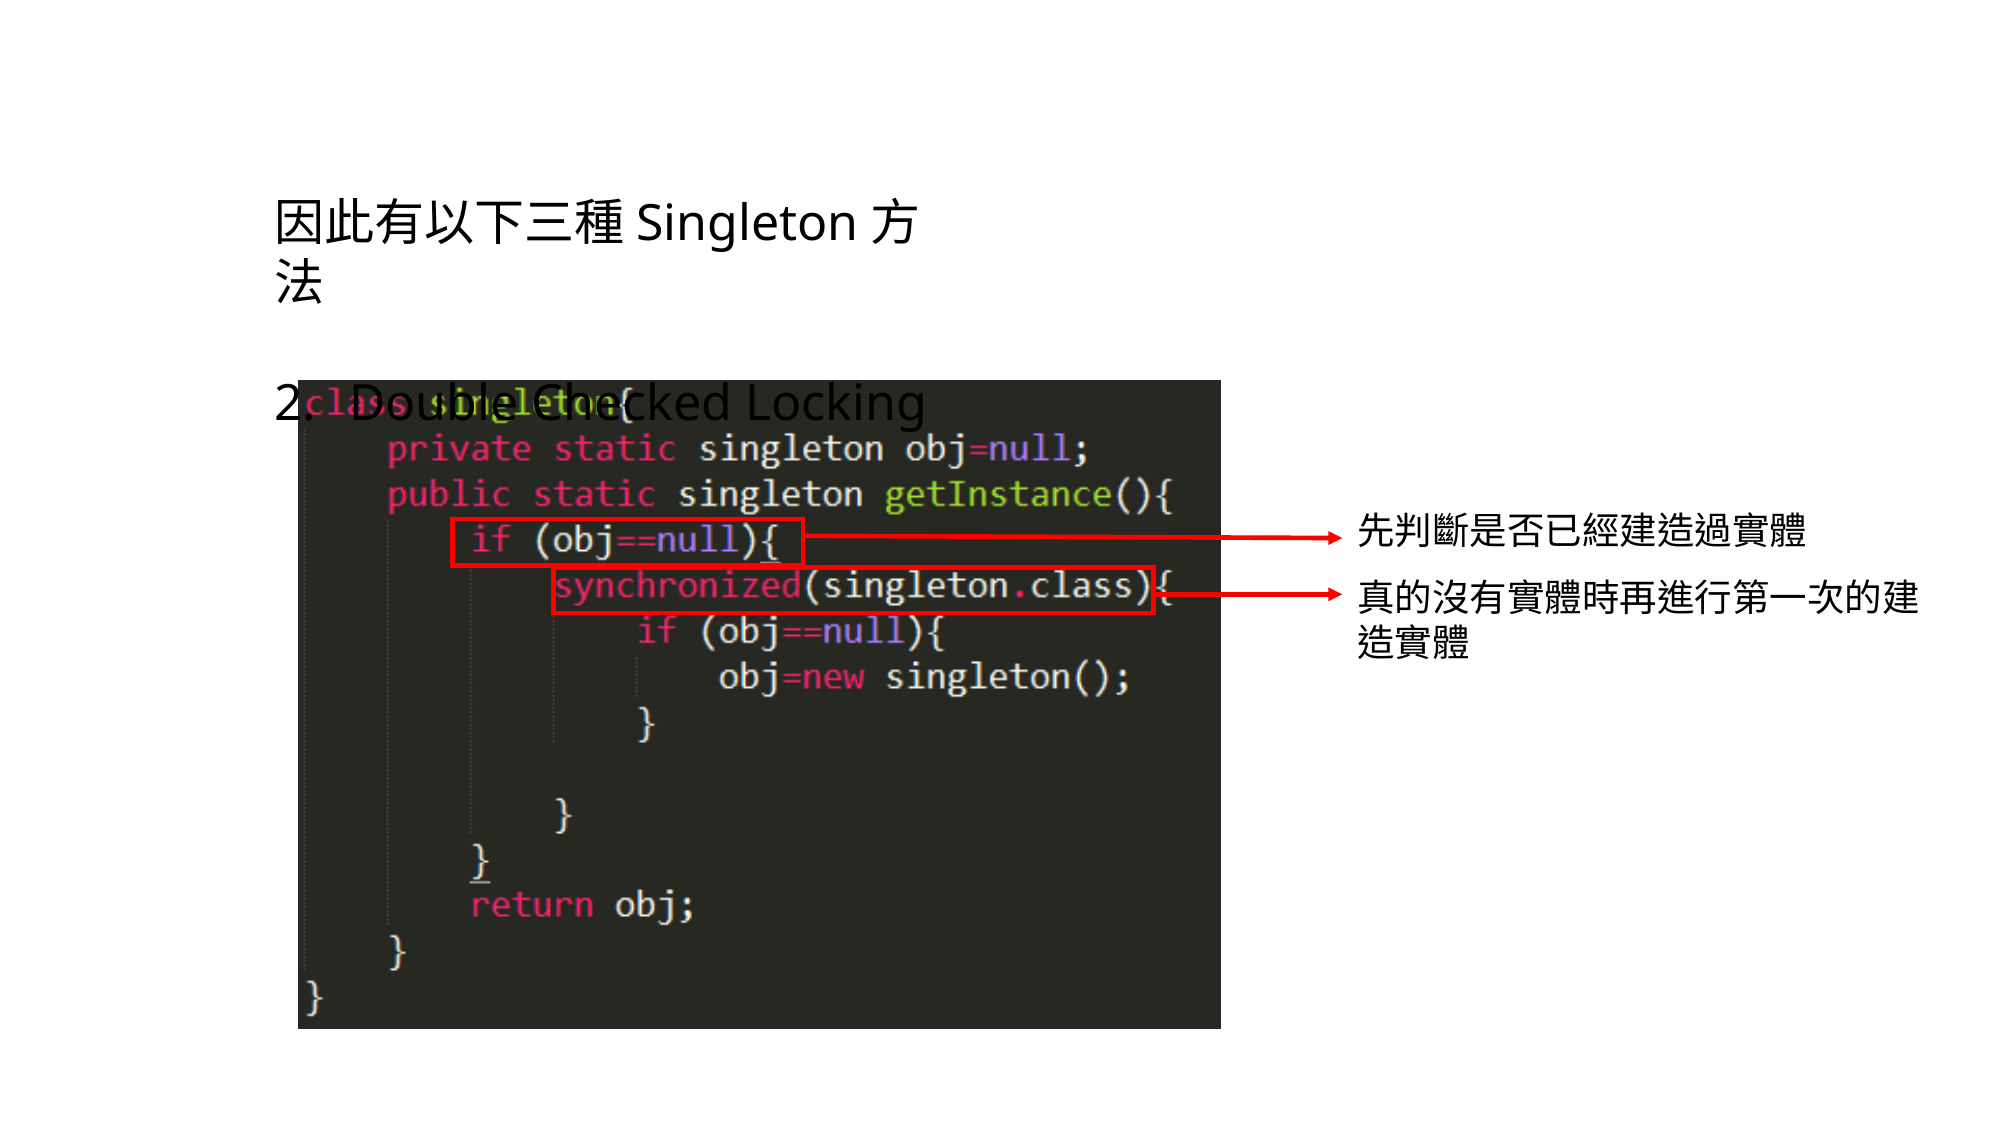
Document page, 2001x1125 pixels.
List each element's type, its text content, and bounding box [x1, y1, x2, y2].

text_box 真的沒有實體時再進行第一次的建造實體 [1342, 566, 1937, 671]
text_box 先判斷是否已經建造過實體 [1342, 499, 1937, 560]
picture [298, 380, 1221, 1029]
text_box 因此有以下三種Singleton方法 Double Checked Locking [259, 183, 975, 439]
